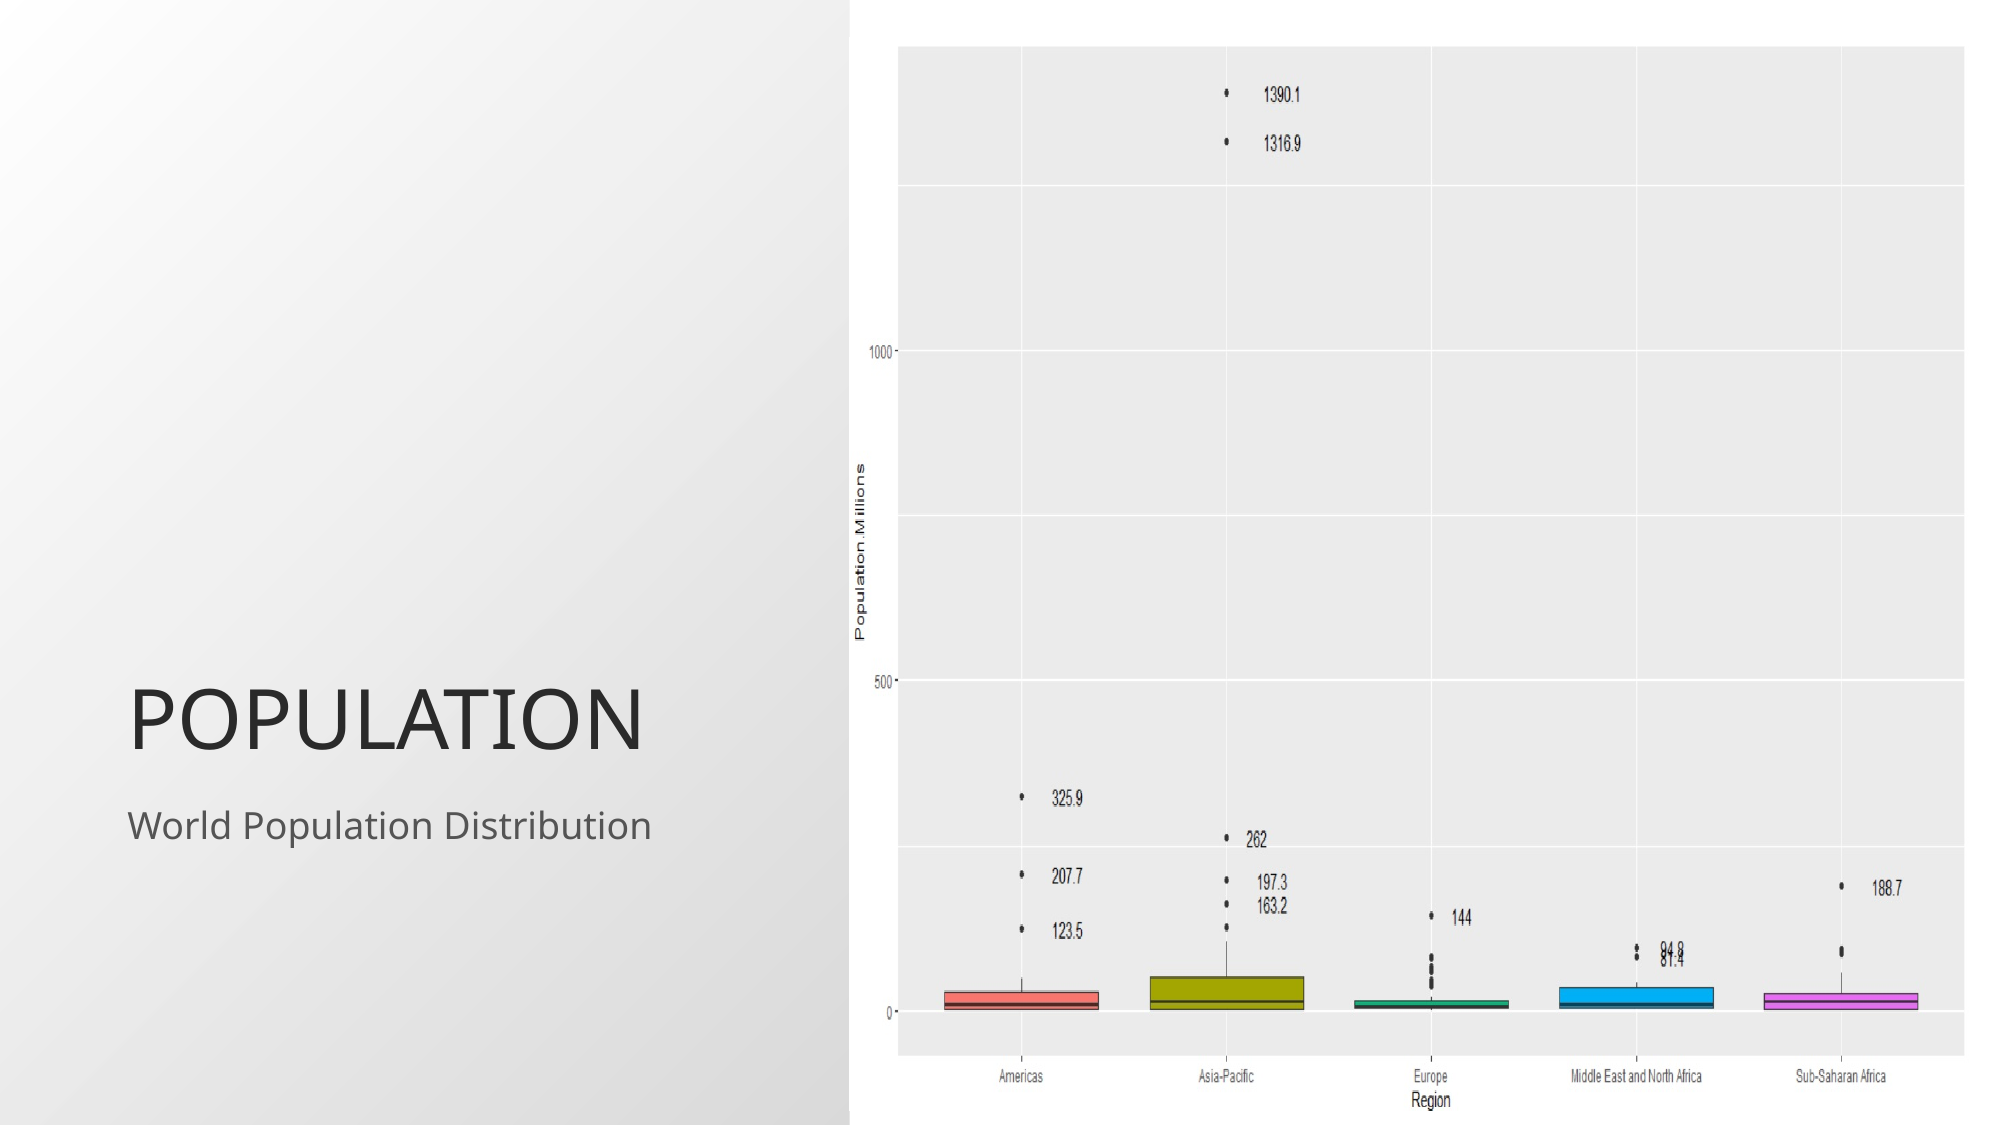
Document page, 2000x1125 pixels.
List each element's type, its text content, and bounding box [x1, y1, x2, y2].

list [849, 37, 1975, 1111]
list World Population Distribution [112, 800, 750, 1013]
title Population [112, 112, 750, 775]
